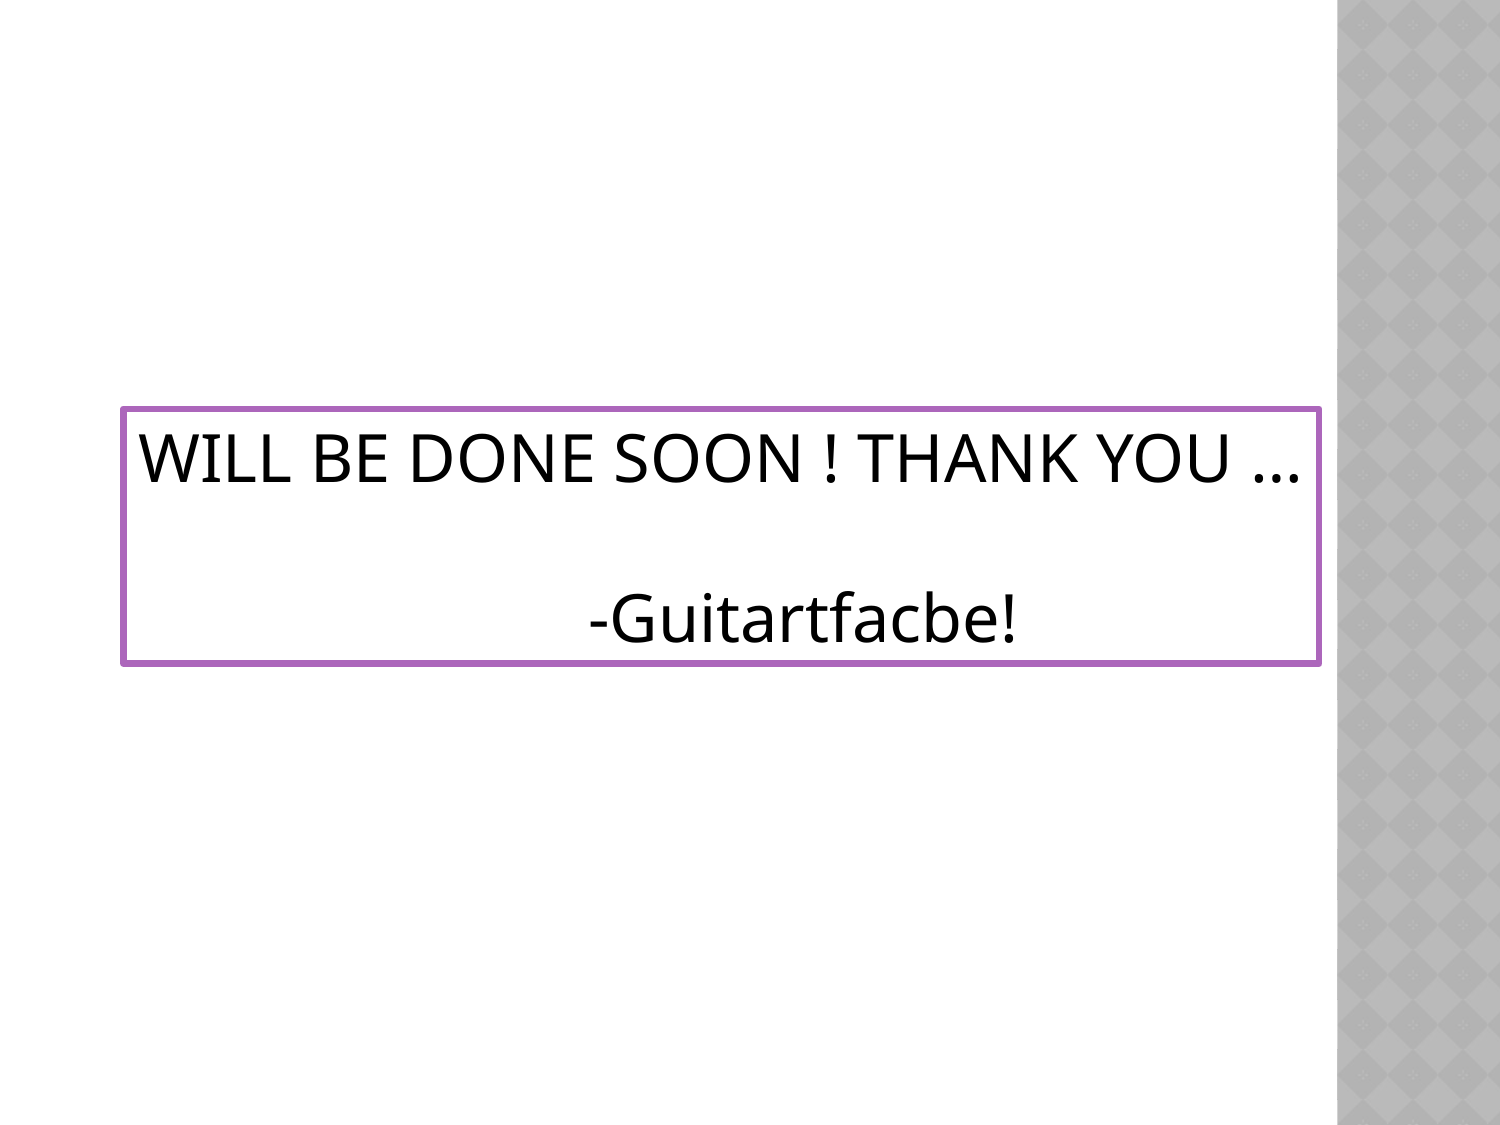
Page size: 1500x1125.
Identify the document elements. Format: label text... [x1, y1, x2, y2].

text_box WILL BE DONE SOON ! THANK YOU … -Guitartfacbe! [120, 406, 1322, 667]
